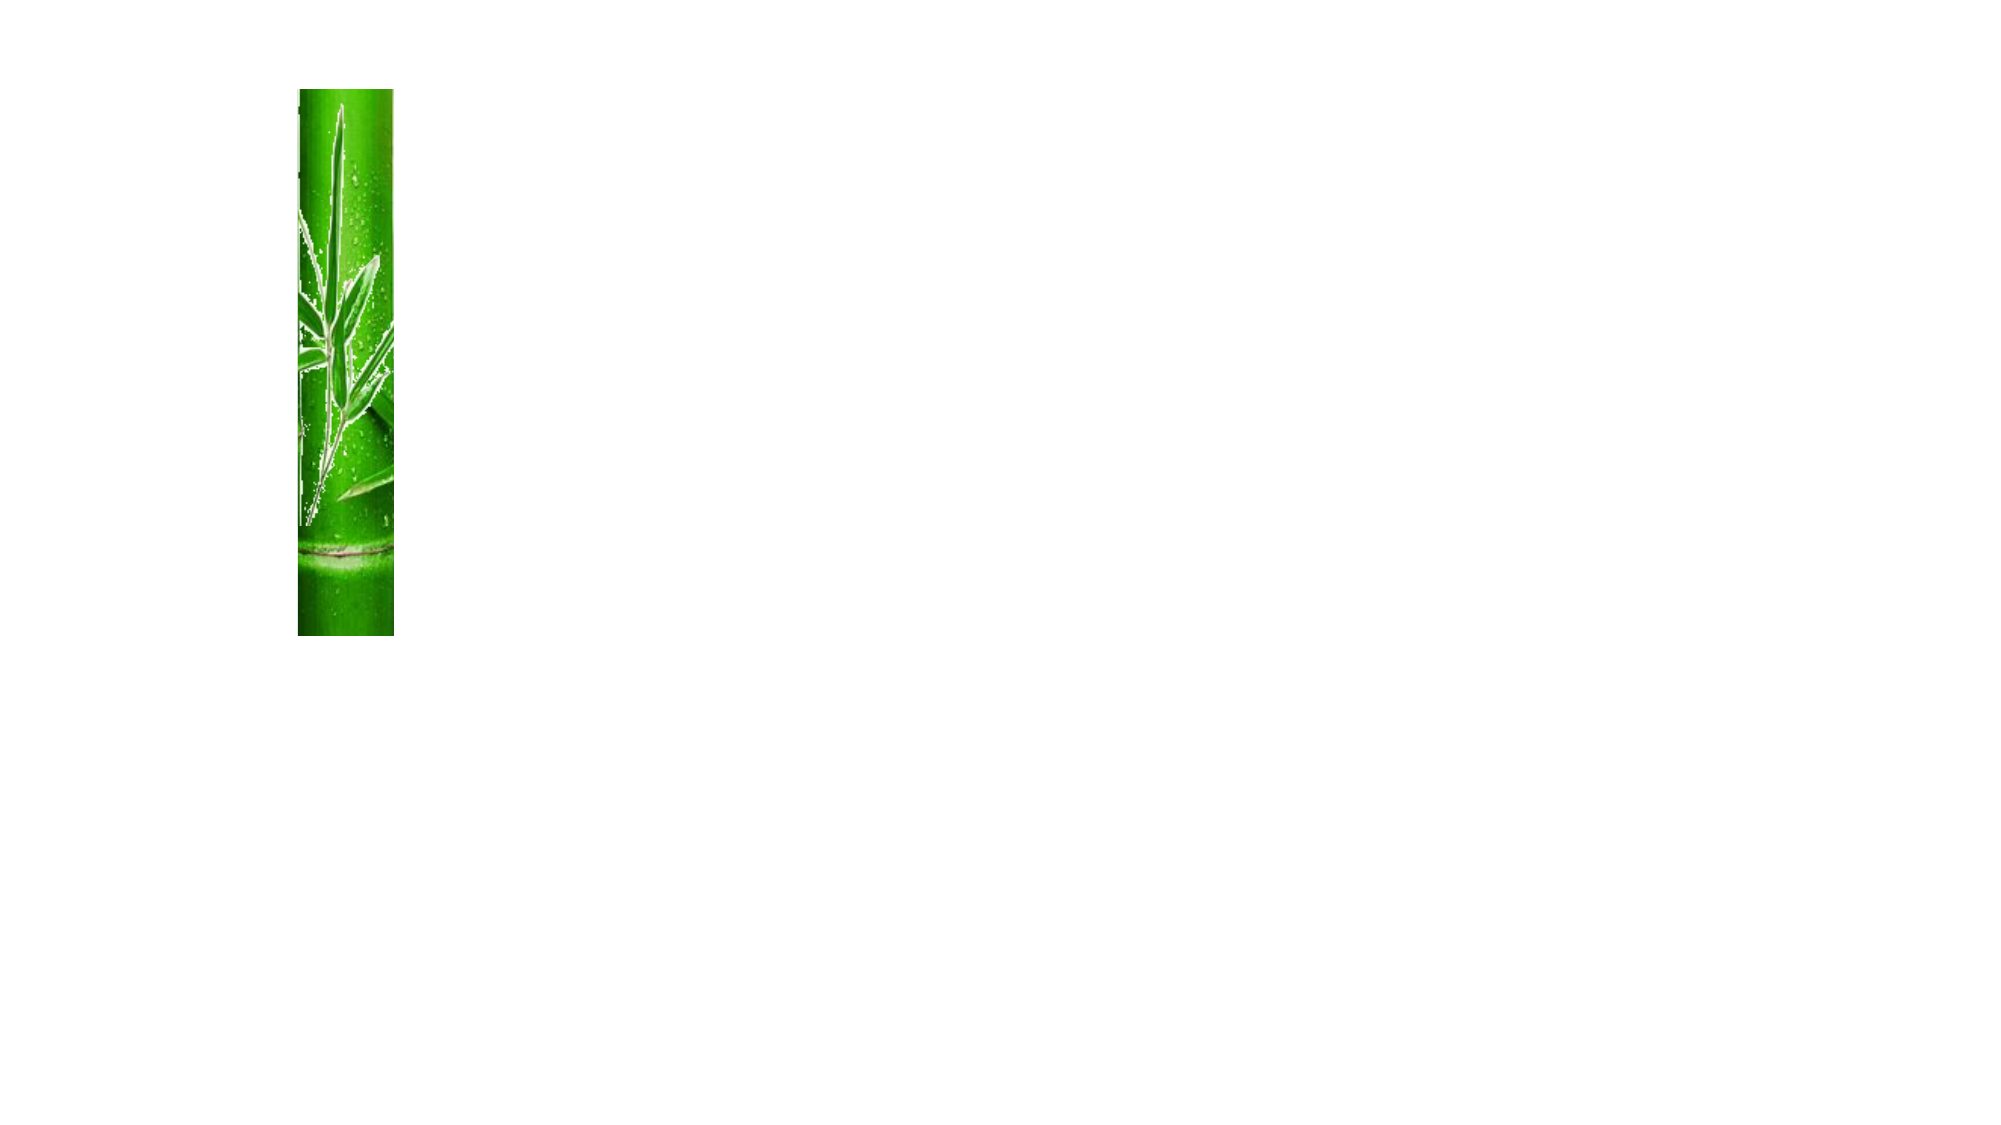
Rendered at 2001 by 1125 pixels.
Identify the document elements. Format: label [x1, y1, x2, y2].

text_box [297, 89, 394, 636]
